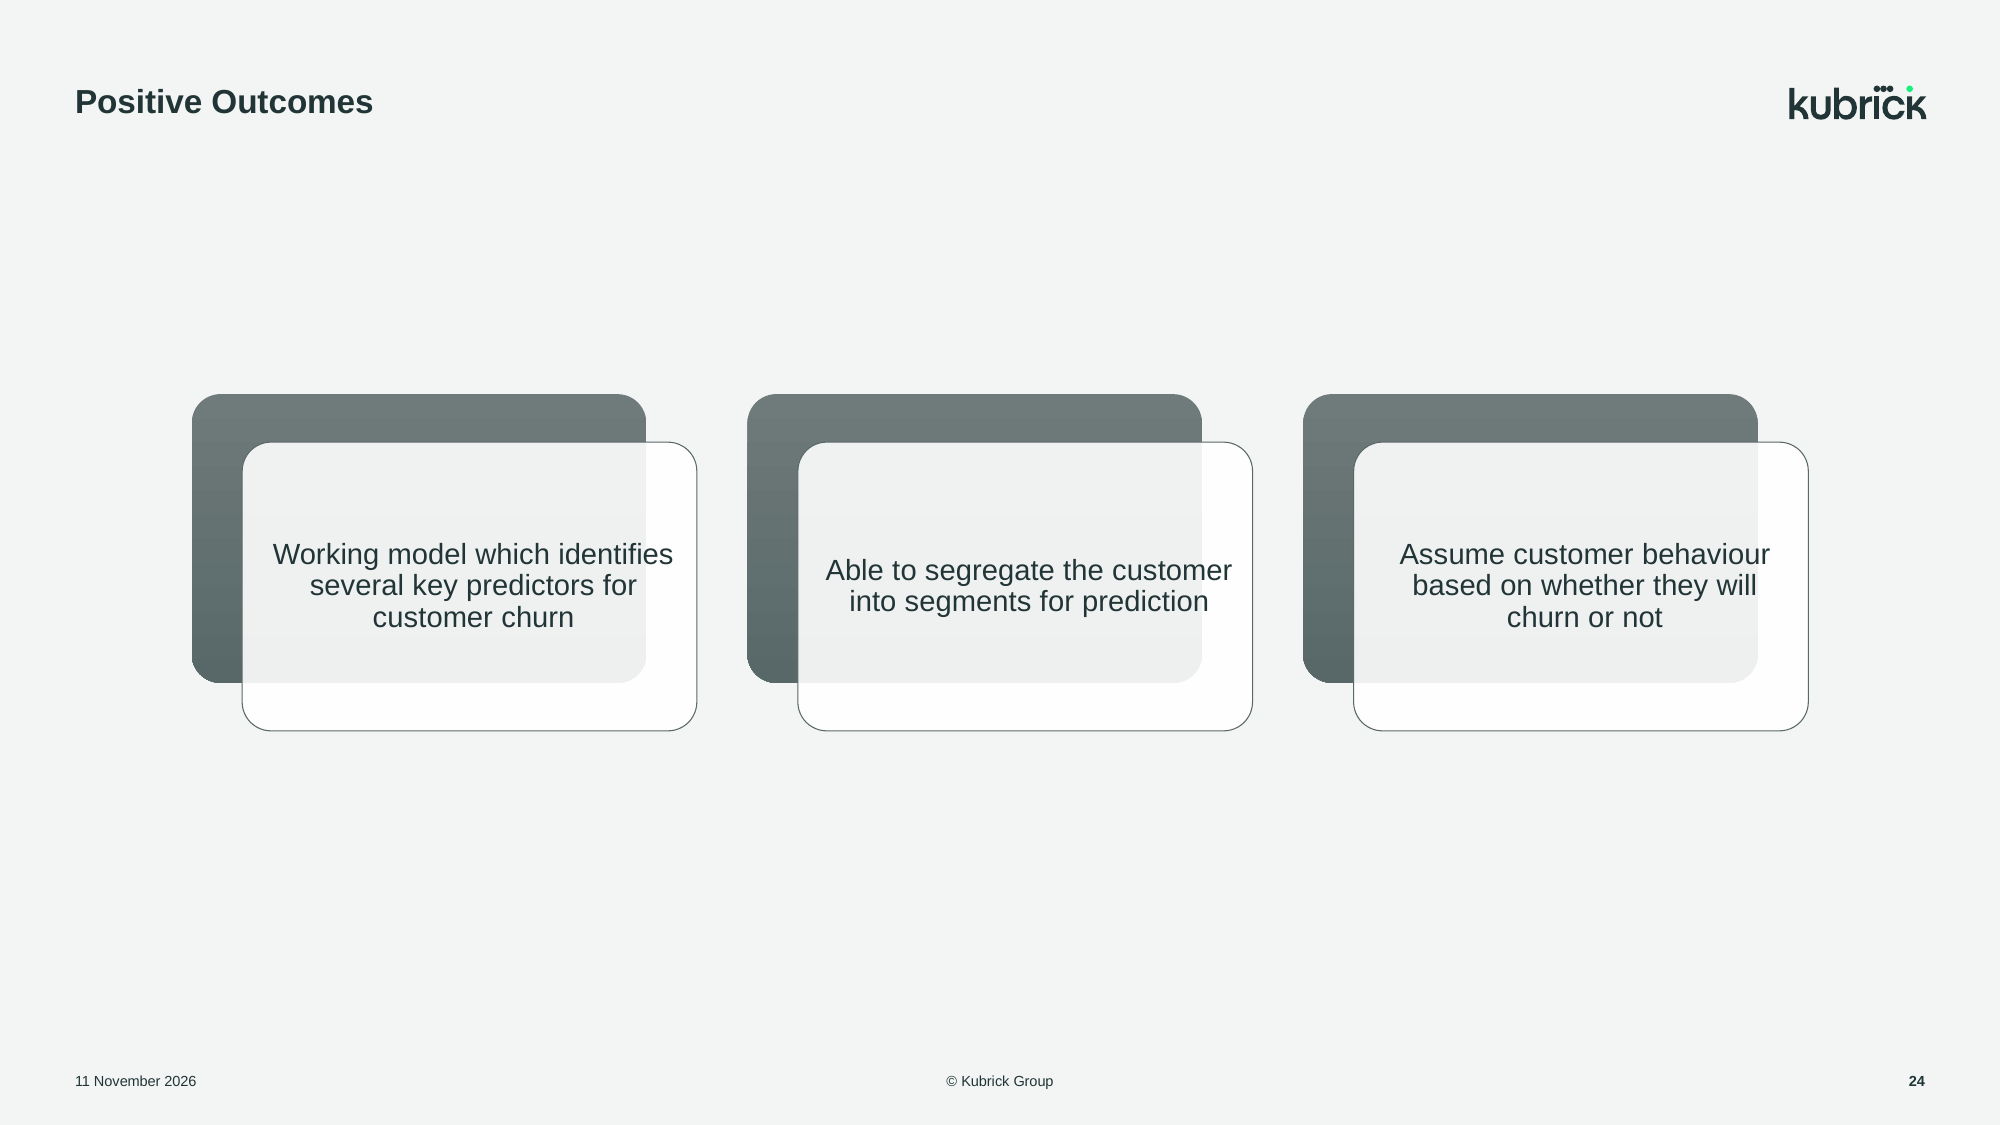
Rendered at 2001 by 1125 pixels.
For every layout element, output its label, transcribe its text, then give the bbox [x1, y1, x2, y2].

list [191, 283, 1809, 841]
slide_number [75, 1072, 525, 1104]
footer © Kubrick Group [662, 1071, 1338, 1103]
title Positive Outcomes [75, 84, 1692, 164]
slide_number 24 [1475, 1072, 1925, 1104]
